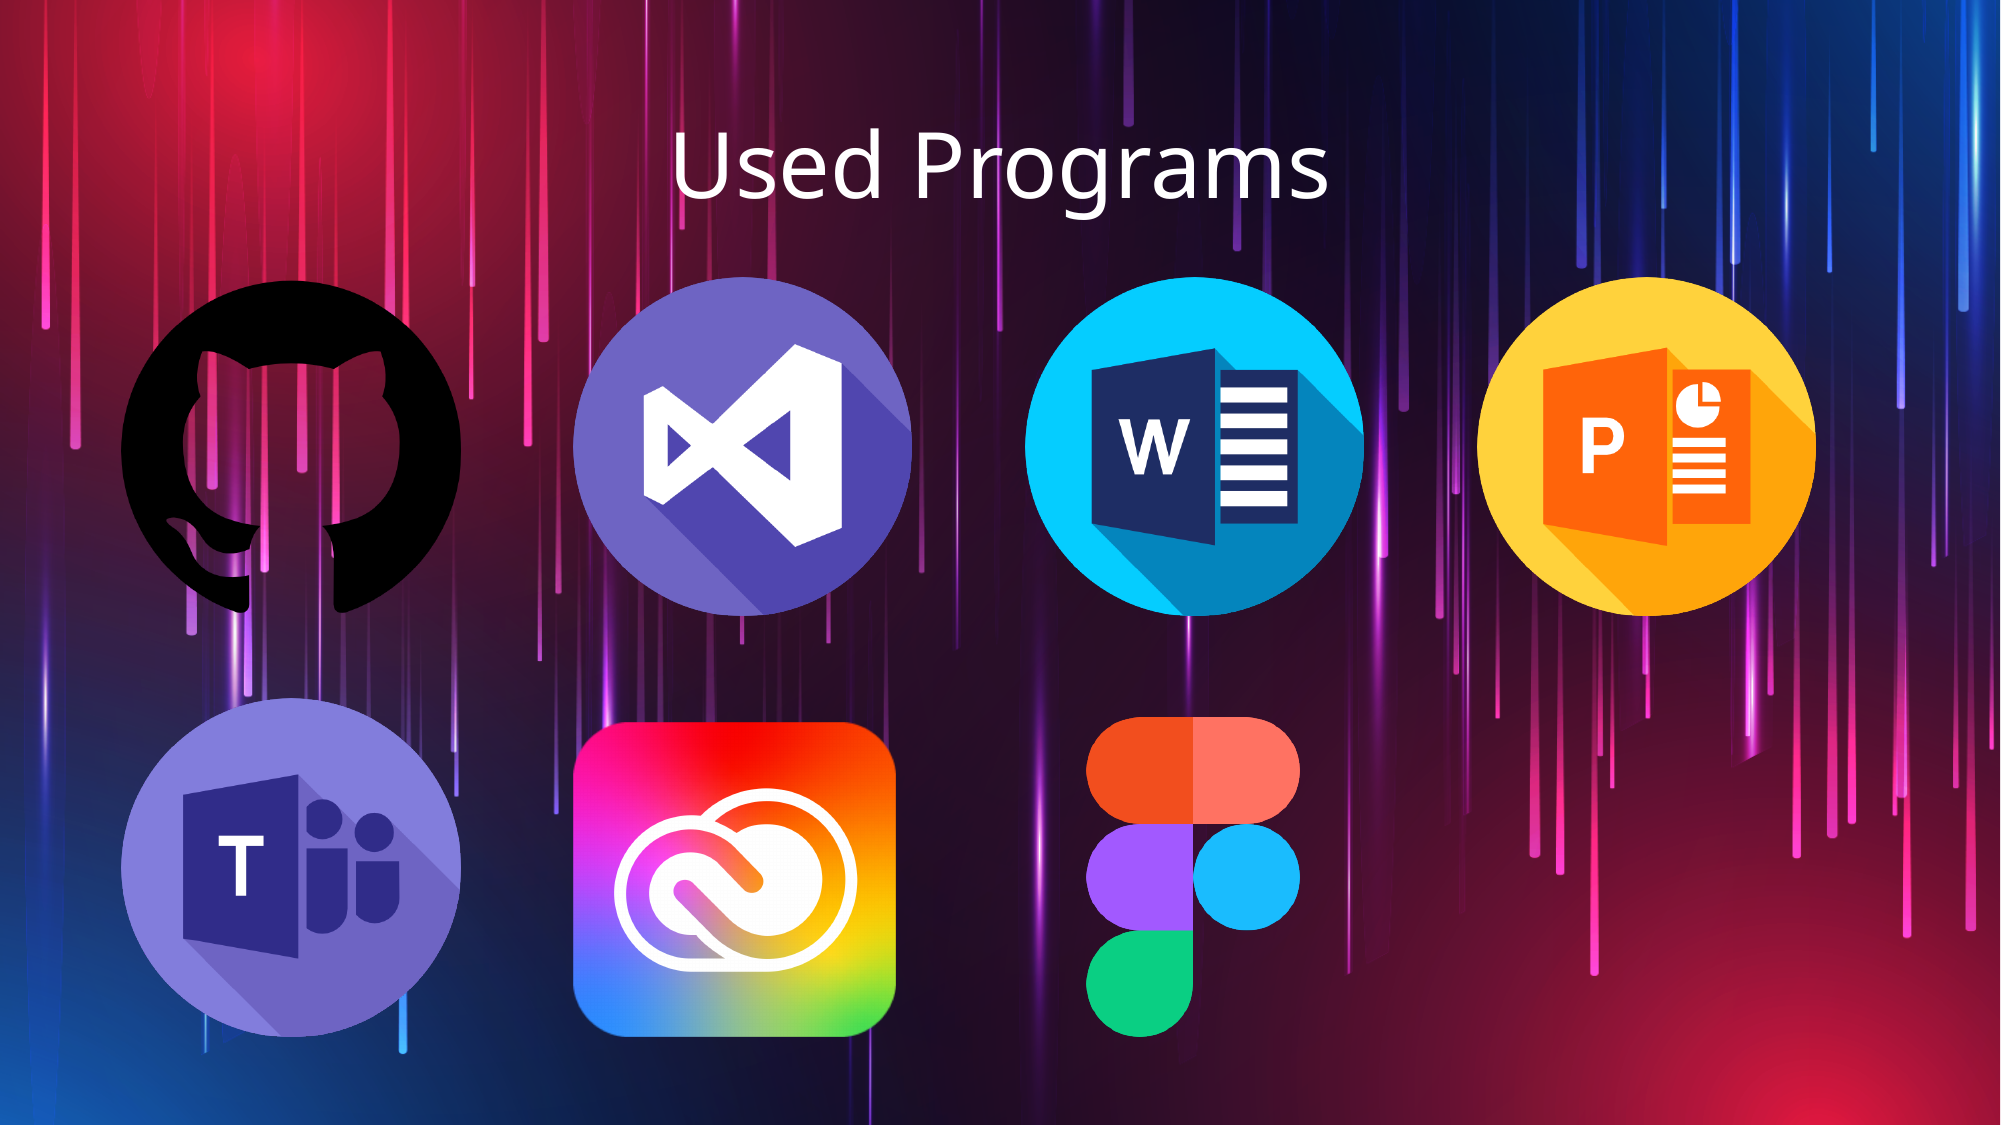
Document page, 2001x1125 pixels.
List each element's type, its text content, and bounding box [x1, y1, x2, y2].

title Used Programs [137, 59, 1863, 278]
picture [0, 0, 2001, 1125]
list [121, 277, 461, 616]
